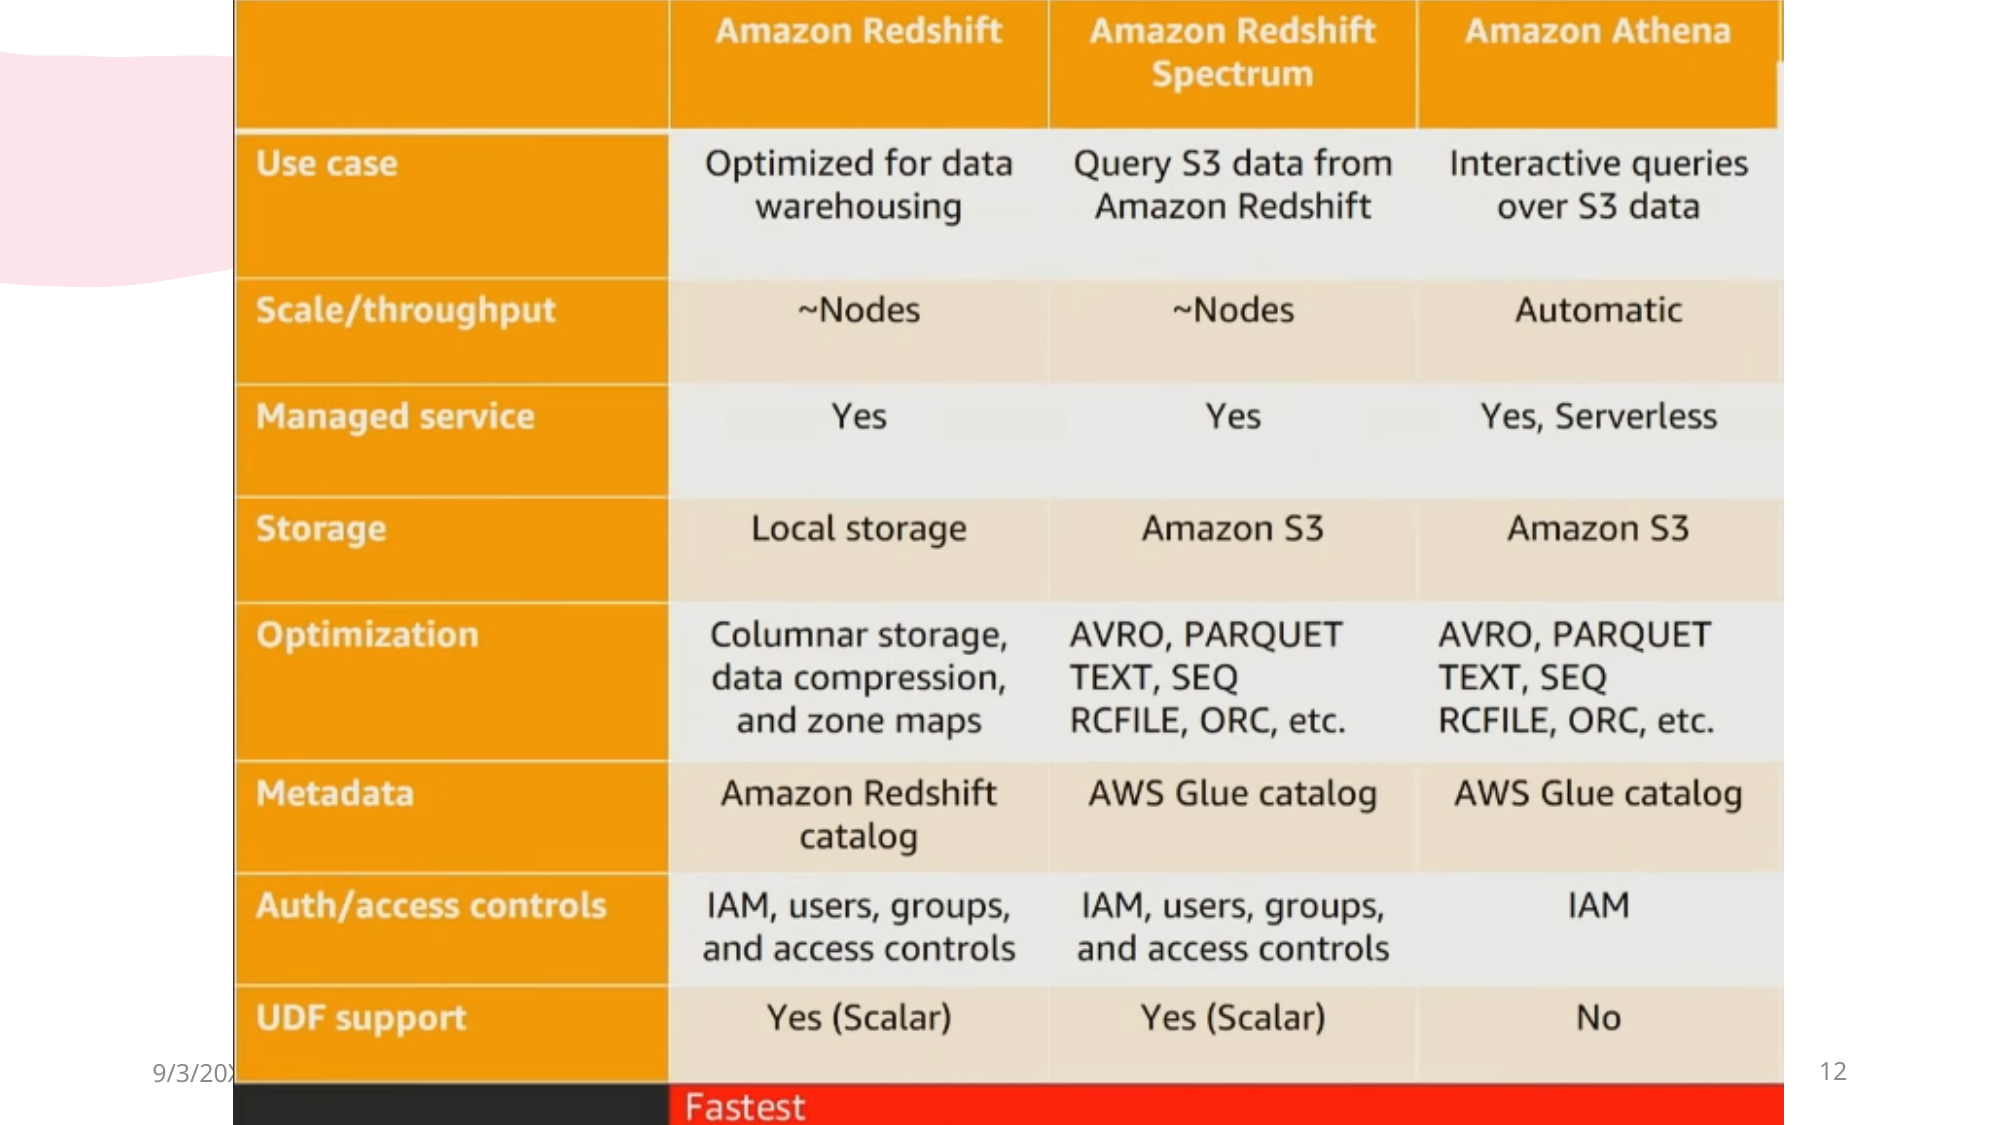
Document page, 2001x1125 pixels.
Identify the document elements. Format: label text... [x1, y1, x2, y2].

picture [233, 0, 1784, 1125]
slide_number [137, 1042, 233, 1103]
slide_number 12 [1784, 1042, 1863, 1103]
